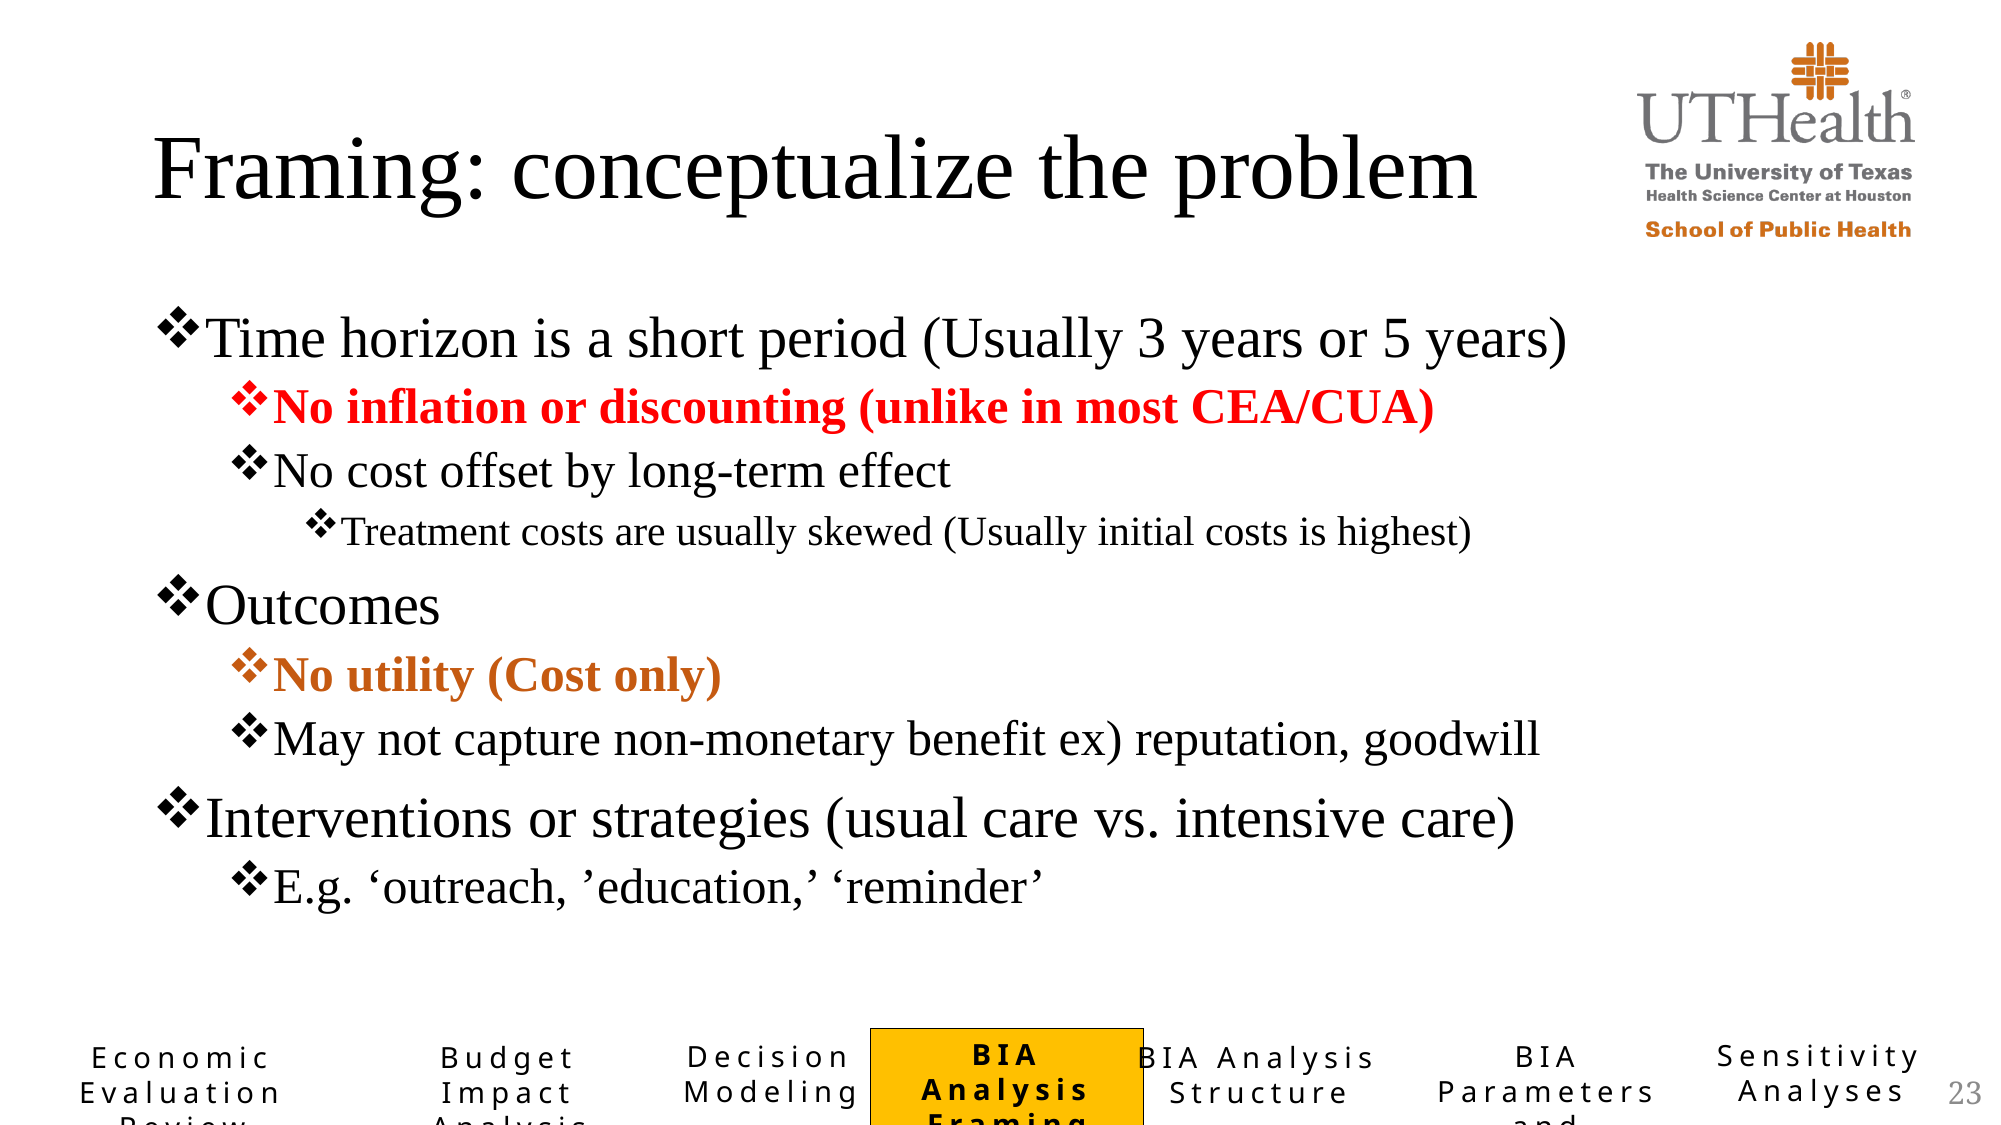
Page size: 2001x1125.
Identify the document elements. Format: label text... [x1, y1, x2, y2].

text_box Decision Modeling [662, 1030, 870, 1116]
text_box BIA Analysis Structure [1095, 1032, 1391, 1117]
text_box BIA Analysis Framing [870, 1028, 1144, 1125]
text_box Budget Impact Analysis [361, 1031, 656, 1125]
text_box Economic Evaluation Review [2, 1031, 361, 1125]
text_box 23 [1547, 1065, 1998, 1125]
list Time horizon is a short period (Usually 3 years or 5 years) No inflation or discounting (unlike in most CEA/CUA) No cost offset by long-term effect Treatment costs are usually skewed (Usually initial costs is highest) Outcomes No utility (Cost only) May not capture non-monetary benefit ex) reputation, goodwill Interventions or strategies (usual care vs. intensive care) E.g. ‘outreach, ’education,’ ‘reminder’ [137, 299, 1863, 1081]
title Framing: conceptualize the problem [137, 59, 1863, 278]
text_box Sensitivity Analyses [1663, 1030, 1977, 1065]
picture [1637, 42, 1915, 237]
text_box BIA Parameters and Evaluation [1391, 1030, 1663, 1125]
